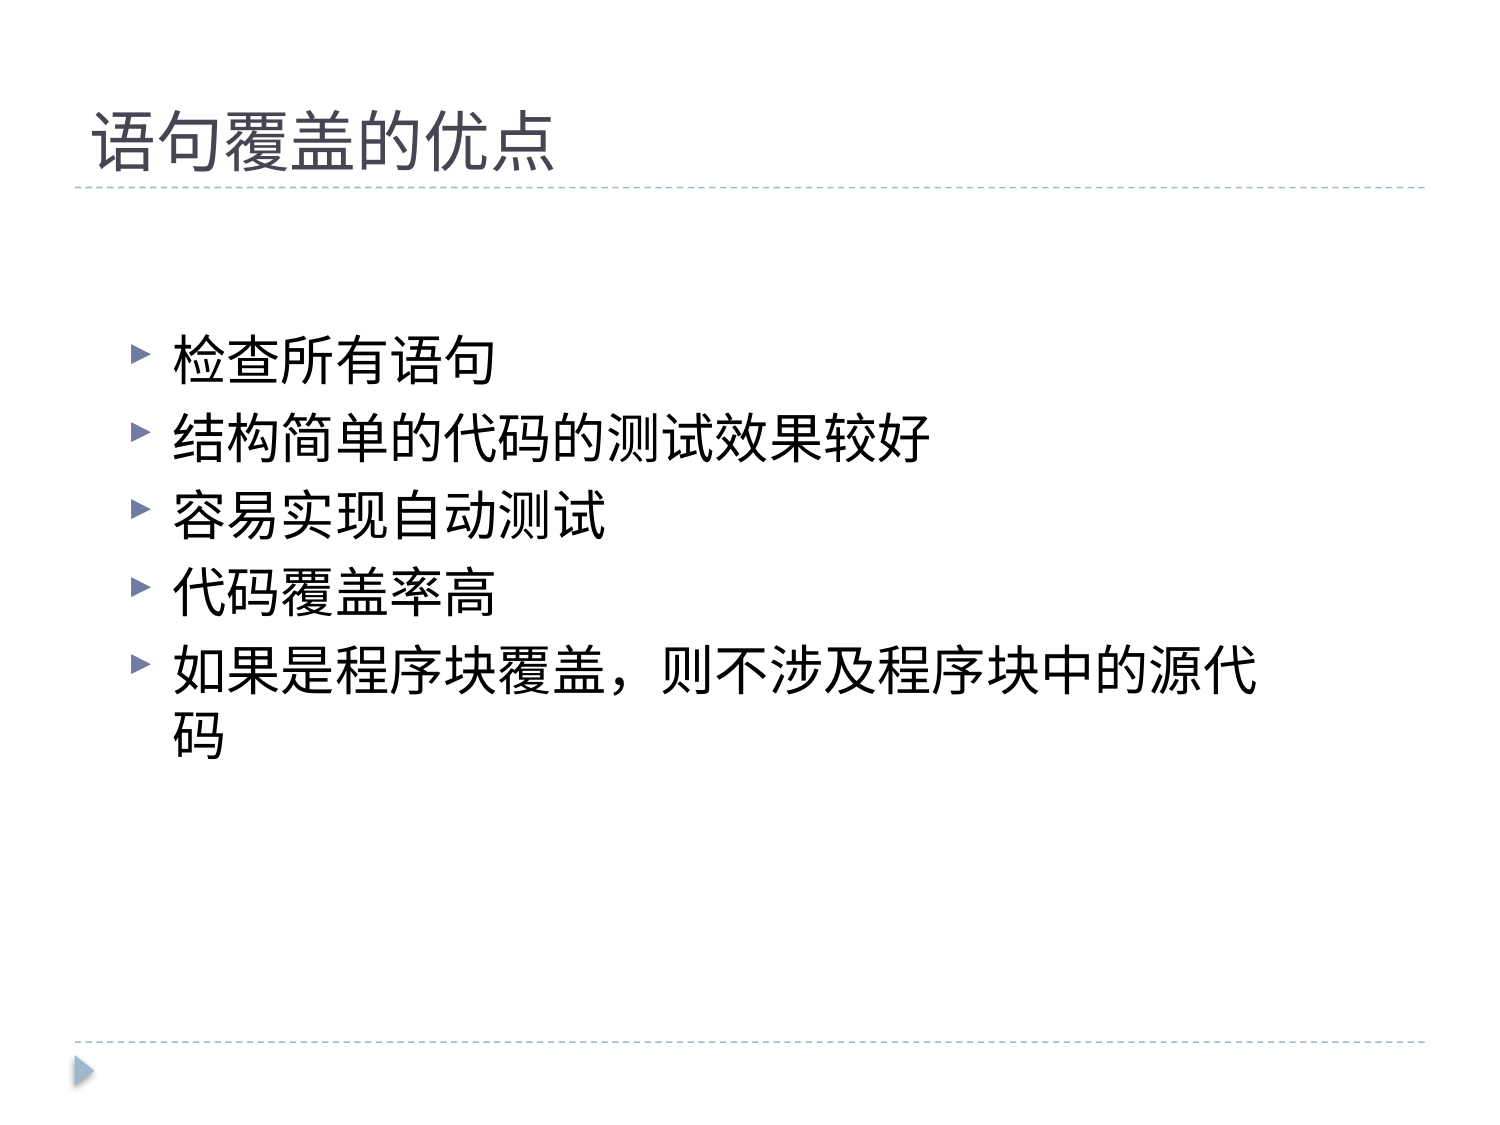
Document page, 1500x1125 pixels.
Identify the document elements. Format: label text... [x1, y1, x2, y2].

list 检查所有语句 结构简单的代码的测试效果较好 容易实现自动测试 代码覆盖率高 如果是程序块覆盖，则不涉及程序块中的源代码 [112, 319, 1319, 1050]
title 语句覆盖的优点 [75, 24, 1425, 188]
